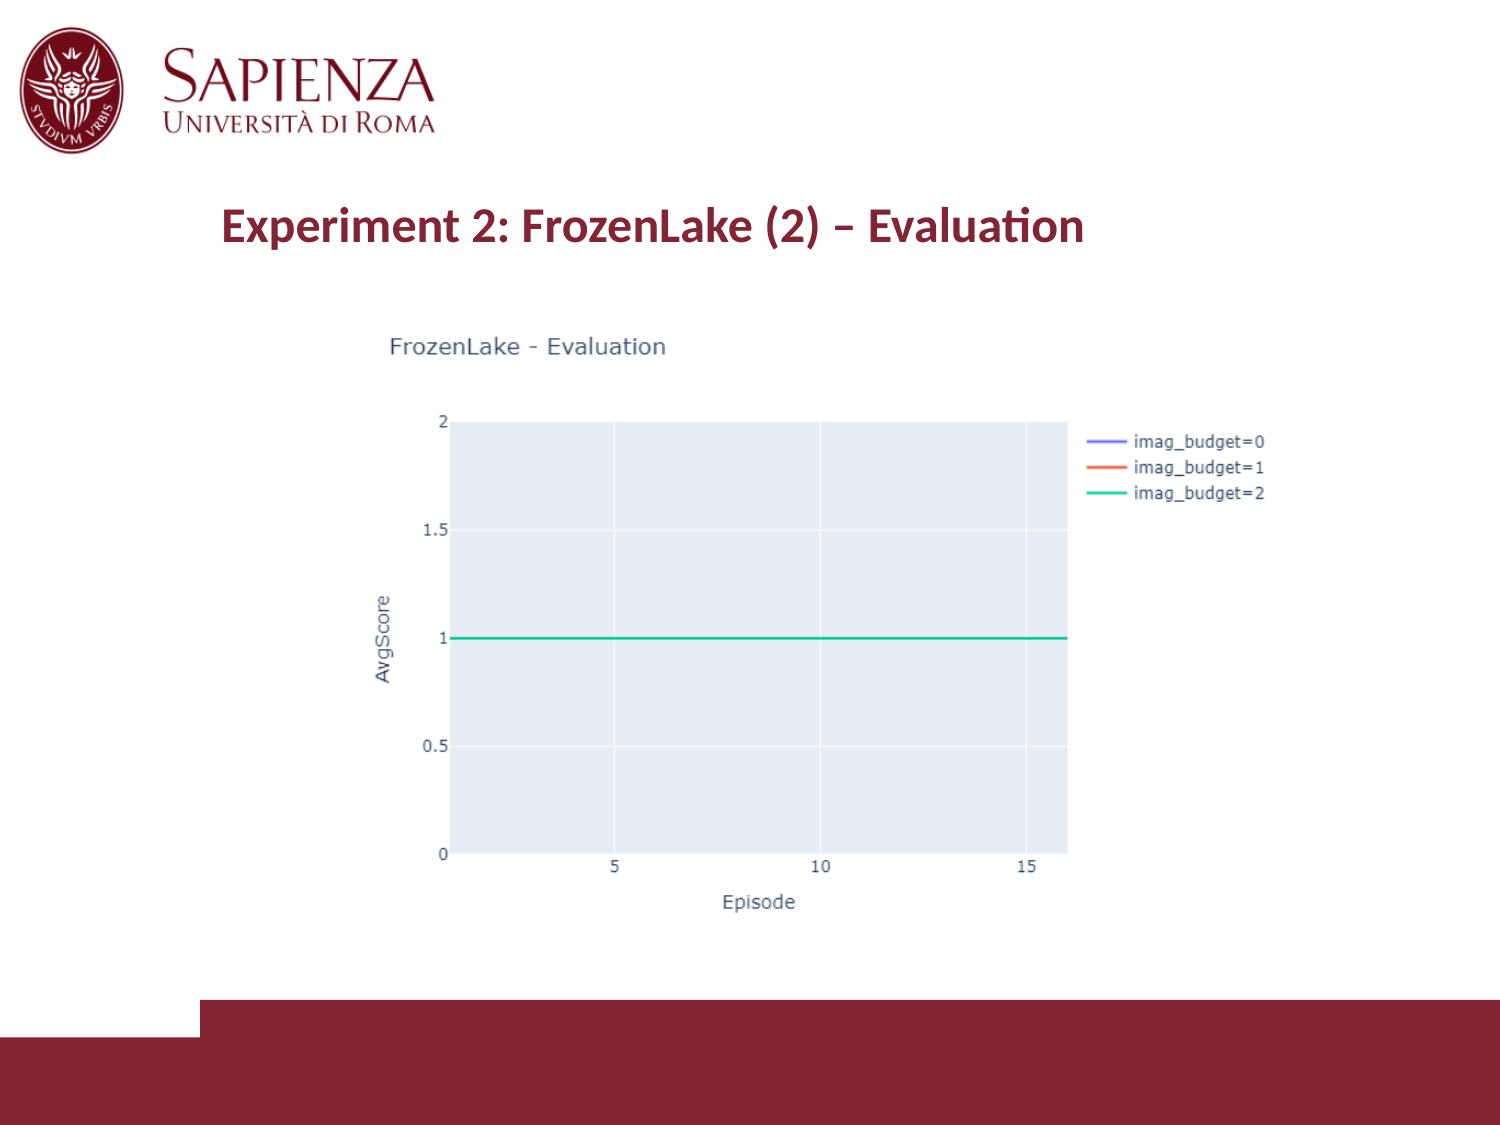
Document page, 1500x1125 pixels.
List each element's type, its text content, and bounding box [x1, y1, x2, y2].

title Experiment 2: FrozenLake (2) – Evaluation [206, 184, 1424, 268]
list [342, 287, 1288, 963]
